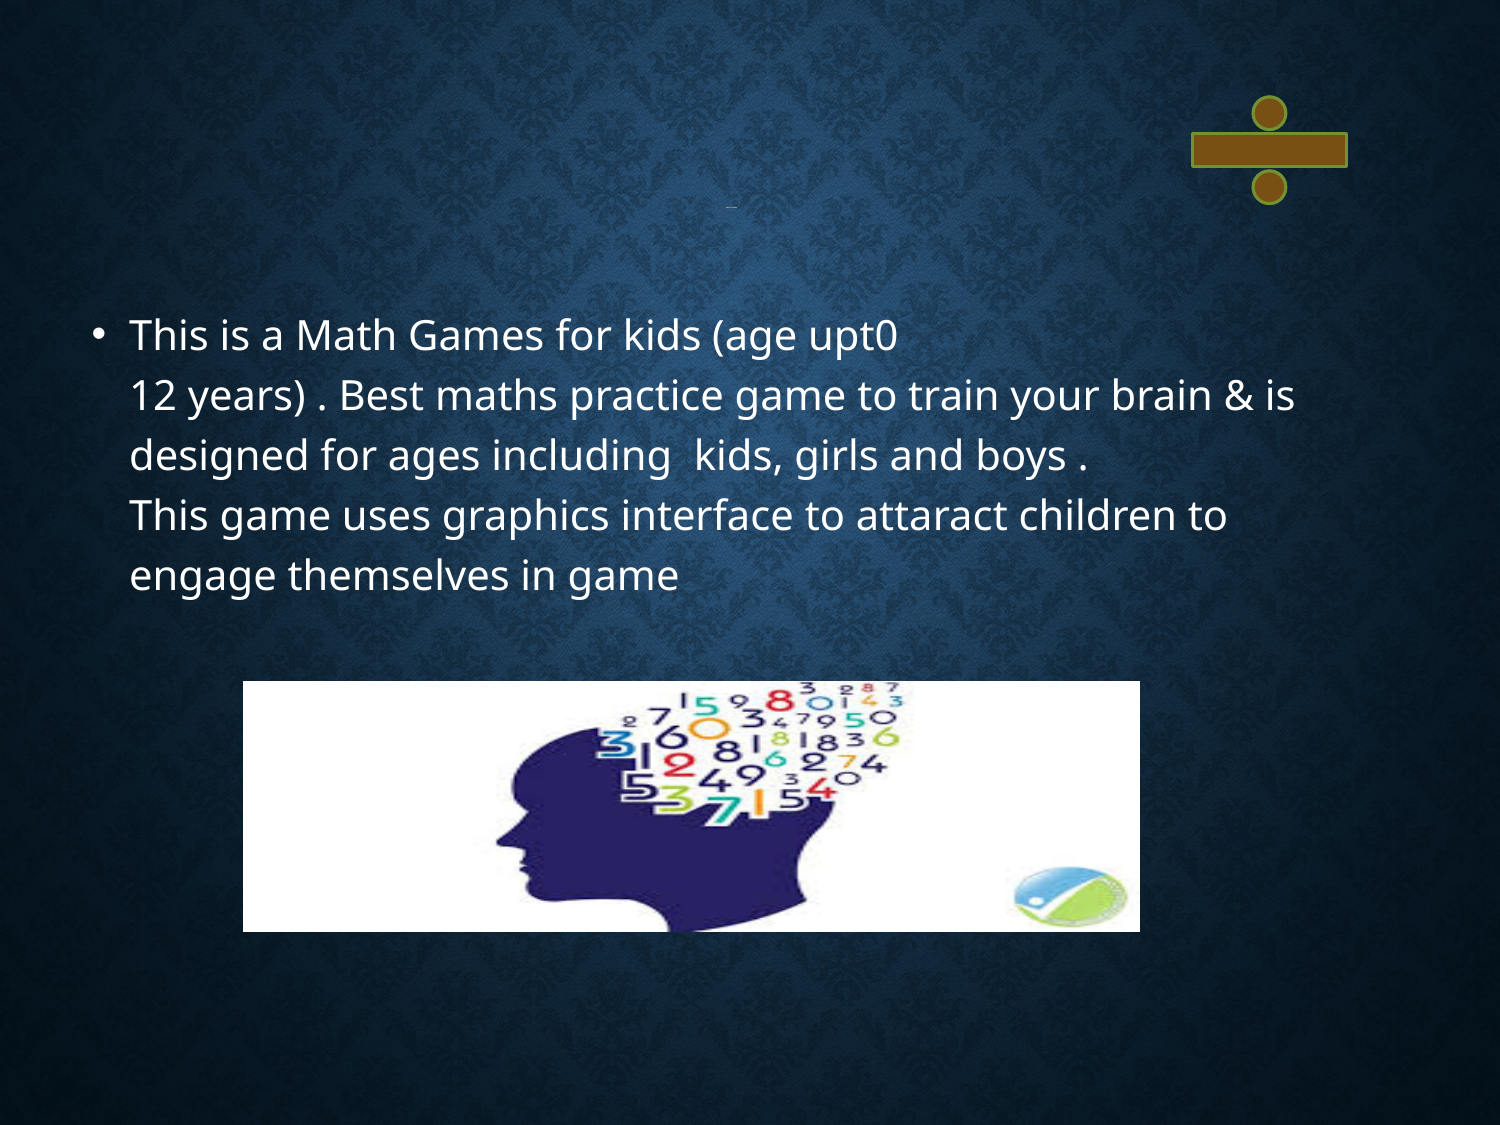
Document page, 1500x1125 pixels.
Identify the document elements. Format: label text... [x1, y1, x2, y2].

picture [242, 681, 1141, 933]
text_box [1191, 95, 1348, 168]
text_box [1251, 169, 1288, 206]
list This is a Math Games for kids (age upt0 12 years) . Best maths practice game to train your brain & is designed for ages including kids, girls and boys . This game uses graphics interface to attaract children to engage themselves in game [76, 220, 1387, 1059]
title ABOUT THE GAME [100, 196, 1363, 220]
